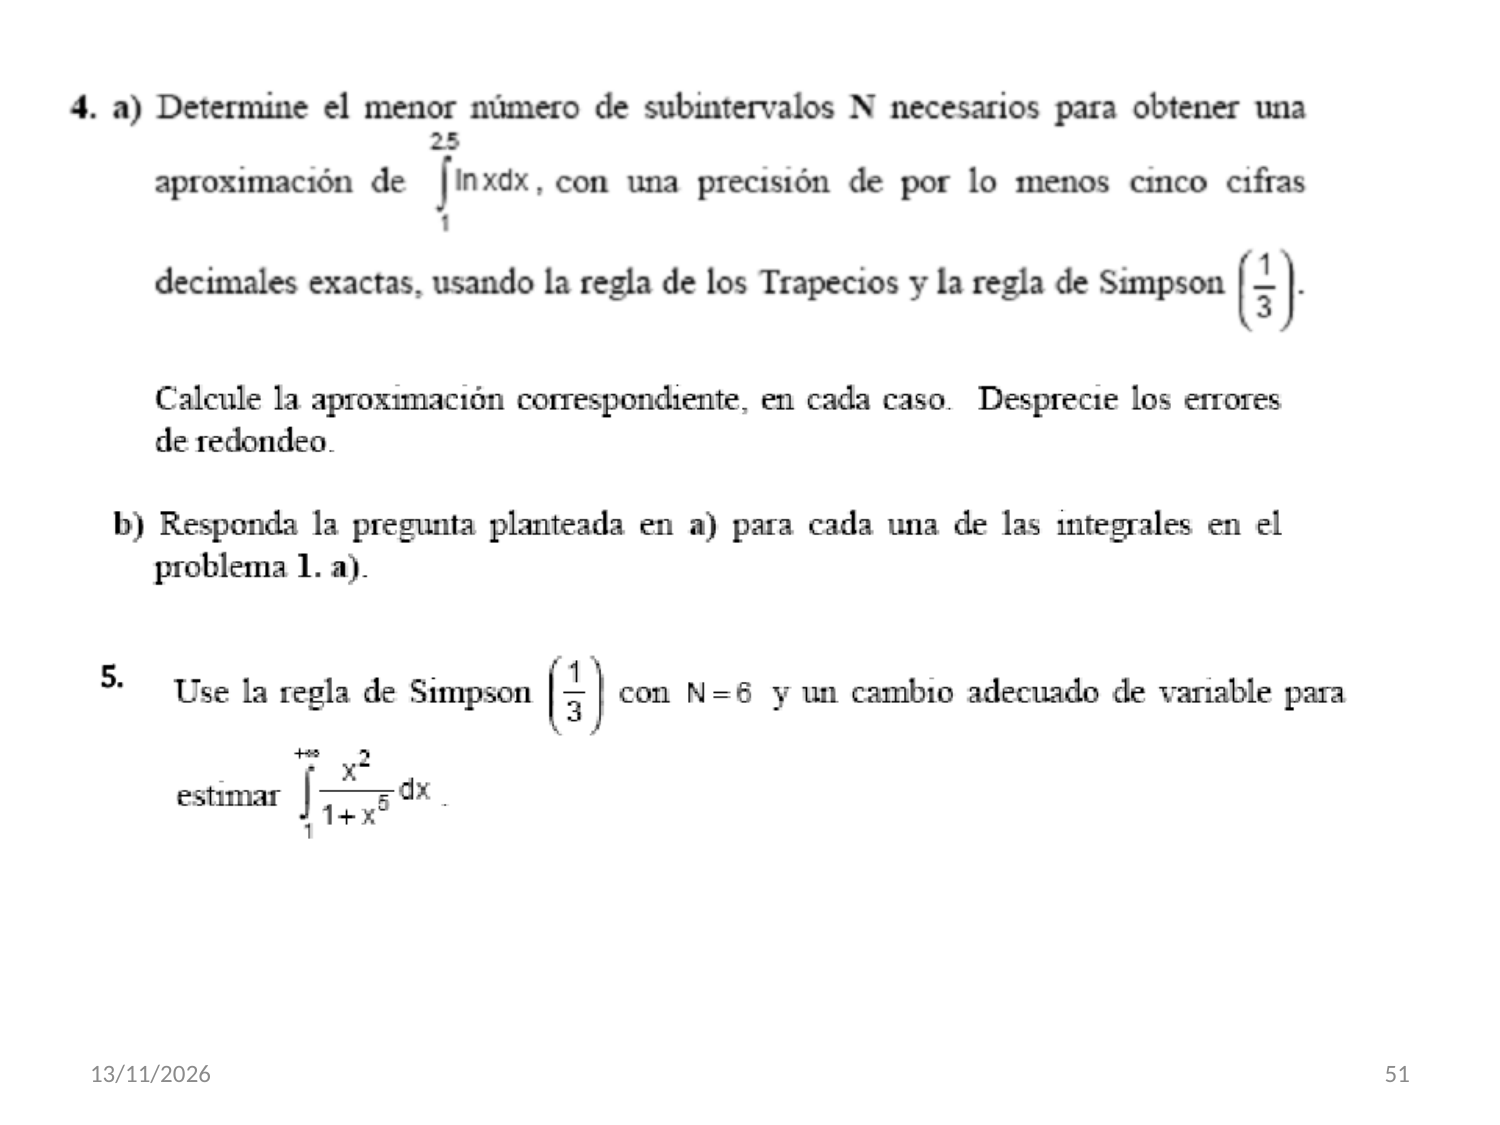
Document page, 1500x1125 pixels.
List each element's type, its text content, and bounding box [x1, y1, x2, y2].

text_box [52, 77, 1368, 854]
slide_number 51 [1074, 1042, 1425, 1103]
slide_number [75, 1042, 425, 1103]
